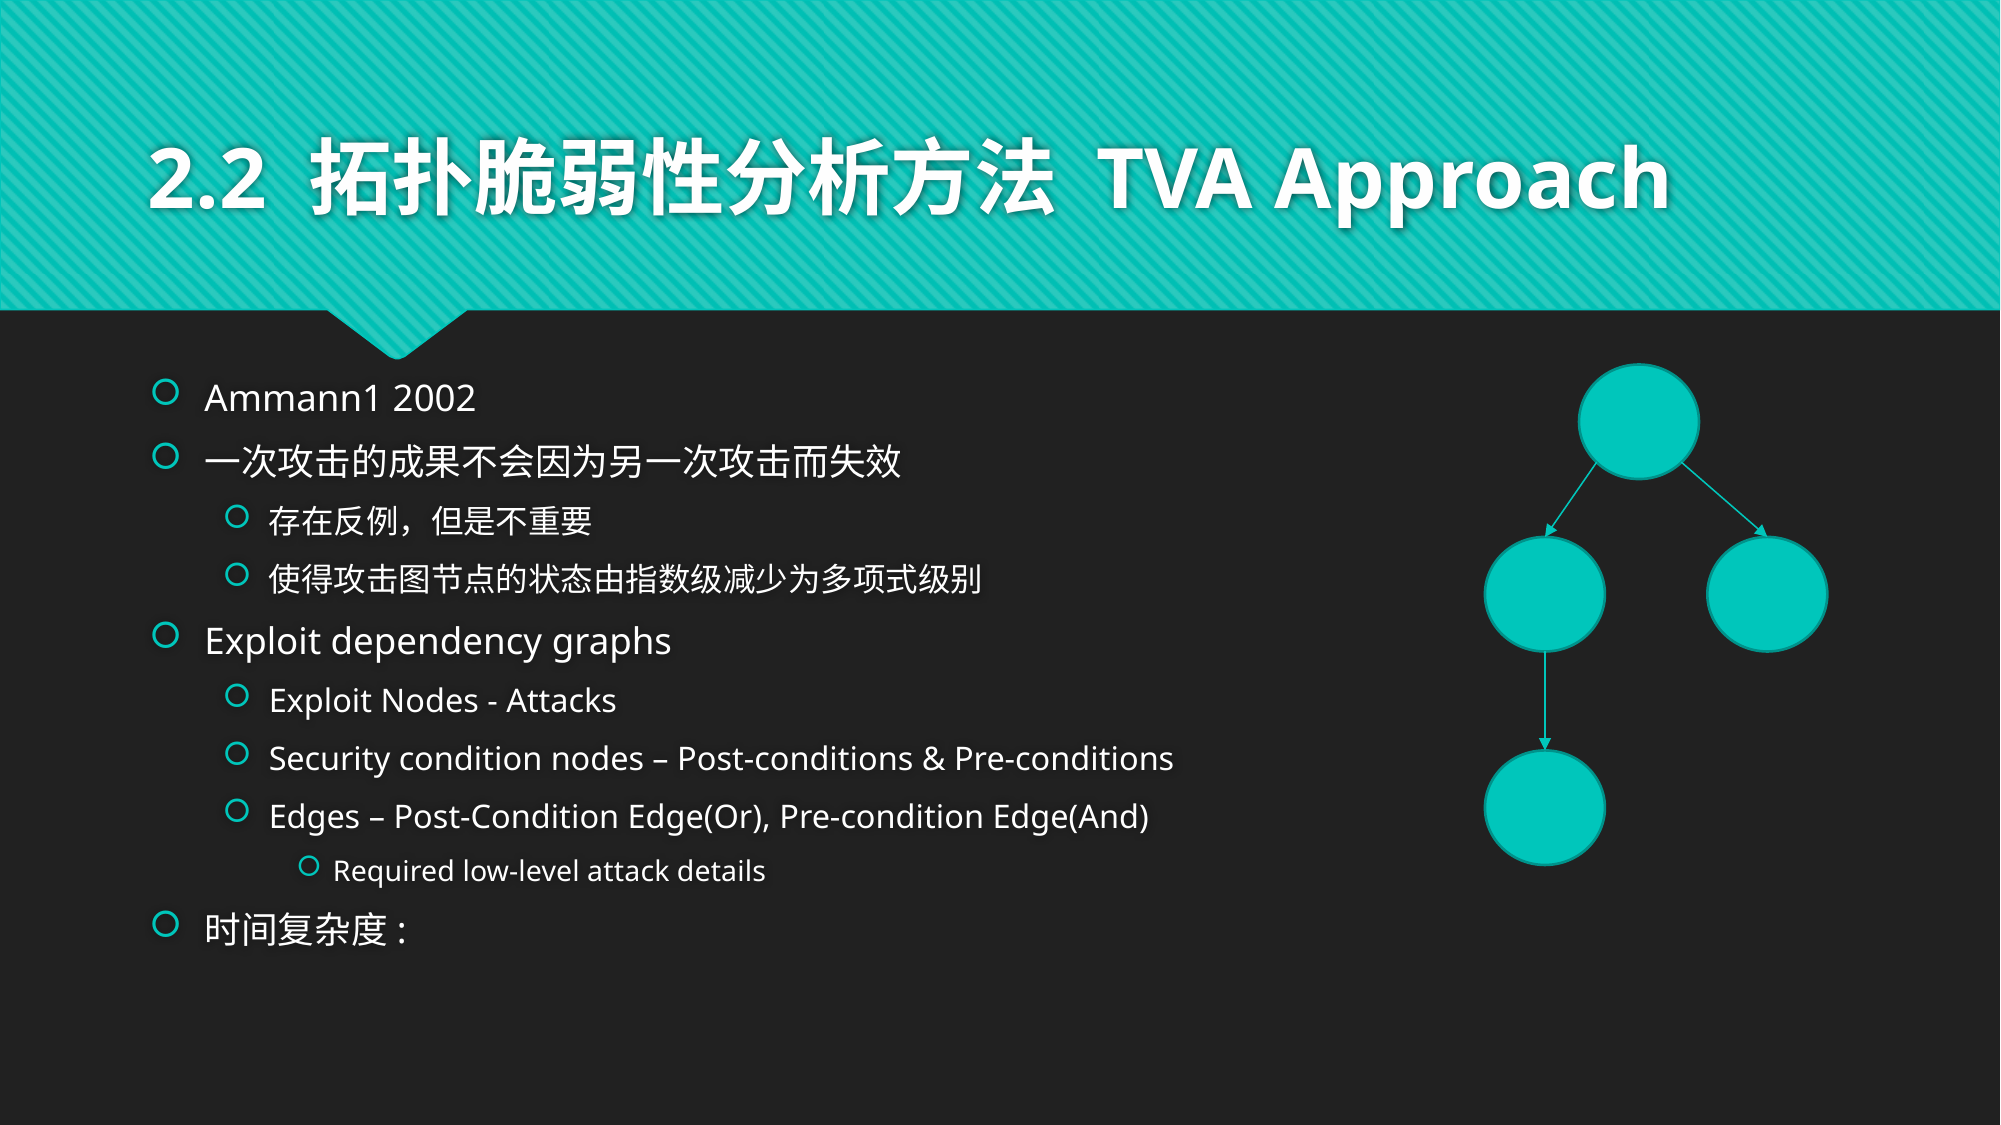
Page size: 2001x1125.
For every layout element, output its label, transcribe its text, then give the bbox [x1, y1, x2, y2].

text_box [1483, 749, 1607, 867]
text_box [1483, 535, 1607, 653]
text_box [1577, 363, 1701, 481]
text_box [1681, 462, 1768, 538]
text_box [1706, 535, 1829, 653]
title 2.2 拓扑脆弱性分析方法 TVA Approach [132, 73, 1868, 233]
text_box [1544, 462, 1597, 538]
